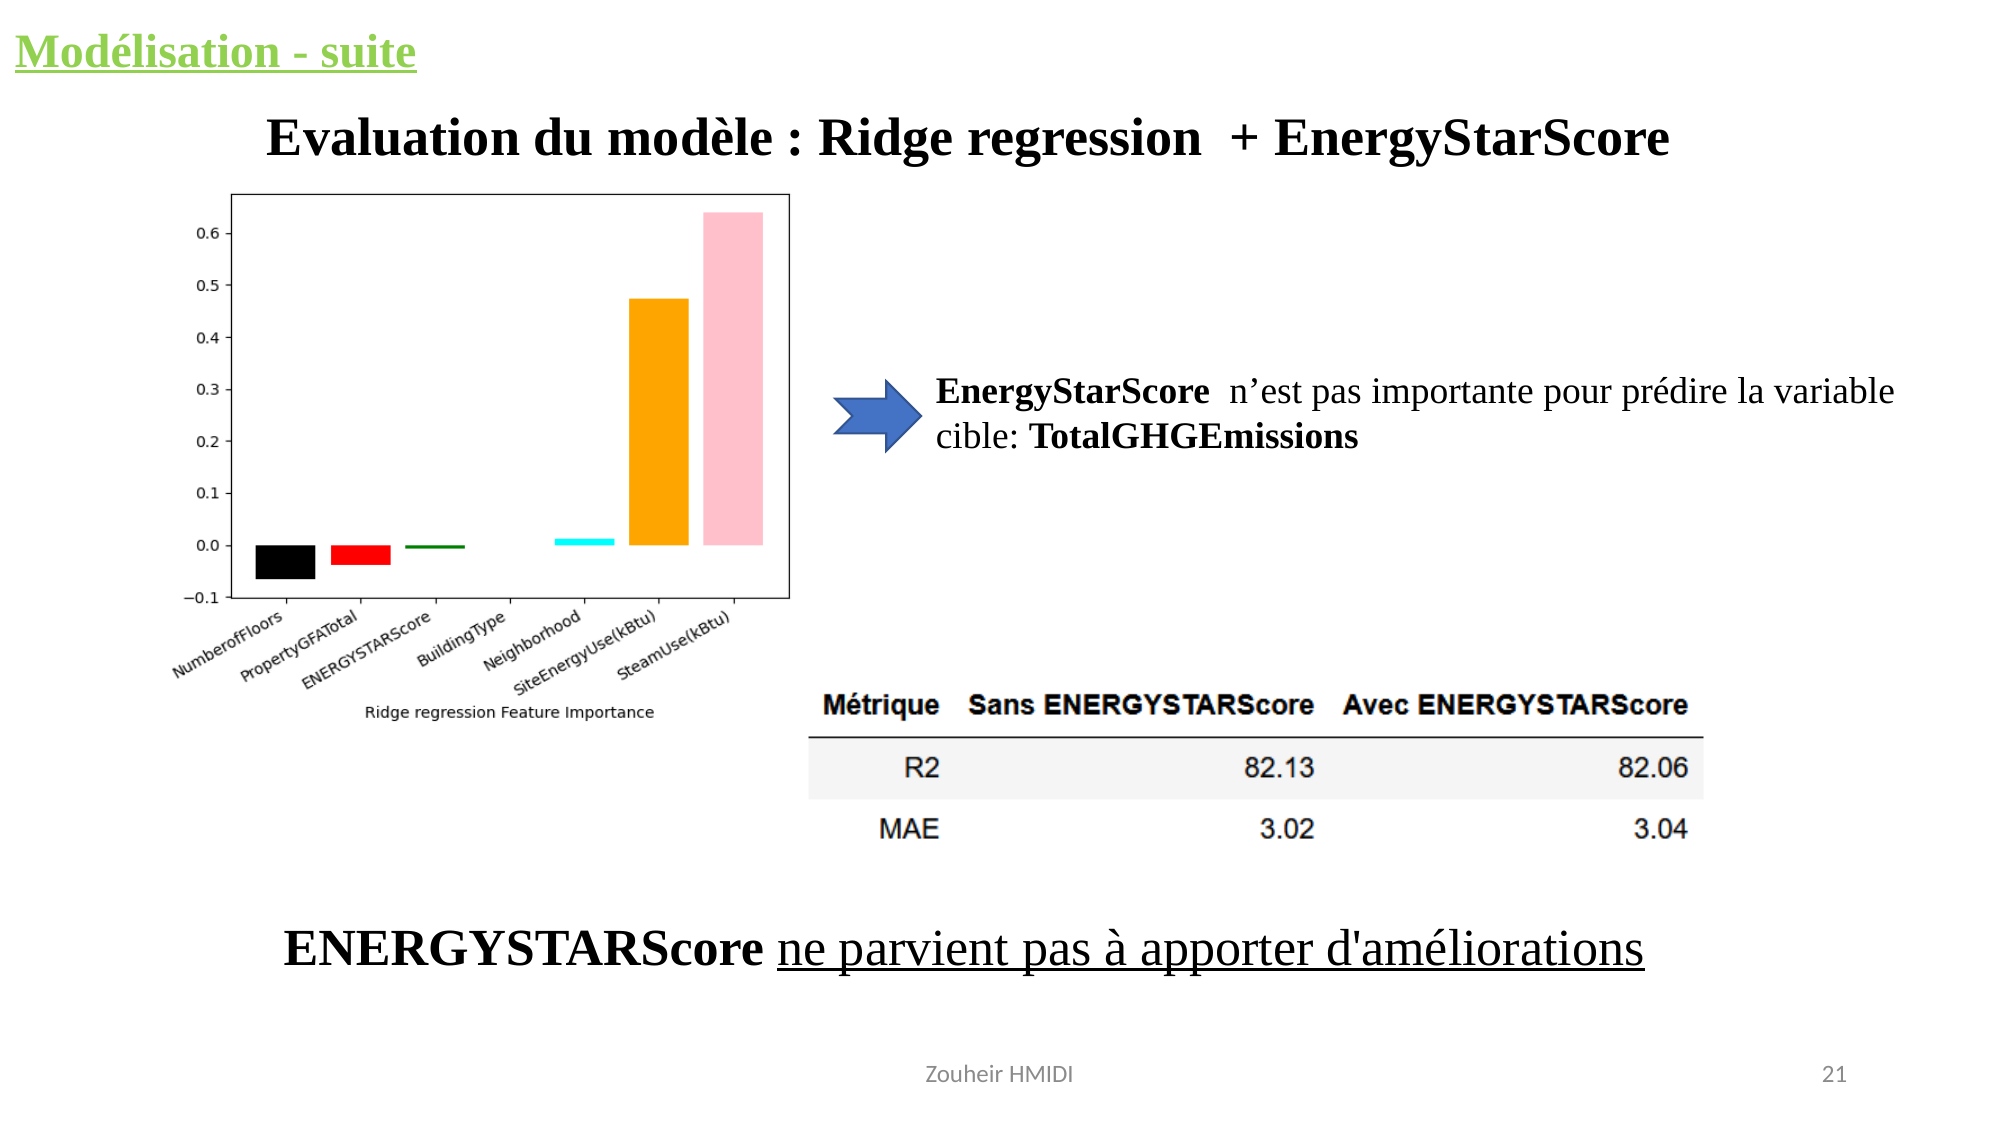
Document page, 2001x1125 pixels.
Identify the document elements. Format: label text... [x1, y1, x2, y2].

text_box EnergyStarScore n’est pas importante pour prédire la variable cible: TotalGHGEmissions [921, 358, 1928, 464]
picture [801, 674, 1721, 875]
text_box Evaluation du modèle : Ridge regression + EnergyStarScore [252, 89, 1713, 174]
footer Zouheir HMIDI [662, 1042, 1338, 1103]
slide_number 21 [1412, 1042, 1863, 1103]
text_box ENERGYSTARScore ne parvient pas à apporter d'améliorations [268, 901, 1804, 984]
text_box [832, 378, 923, 454]
picture [159, 183, 799, 732]
text_box Modélisation - suite [0, 11, 1000, 84]
